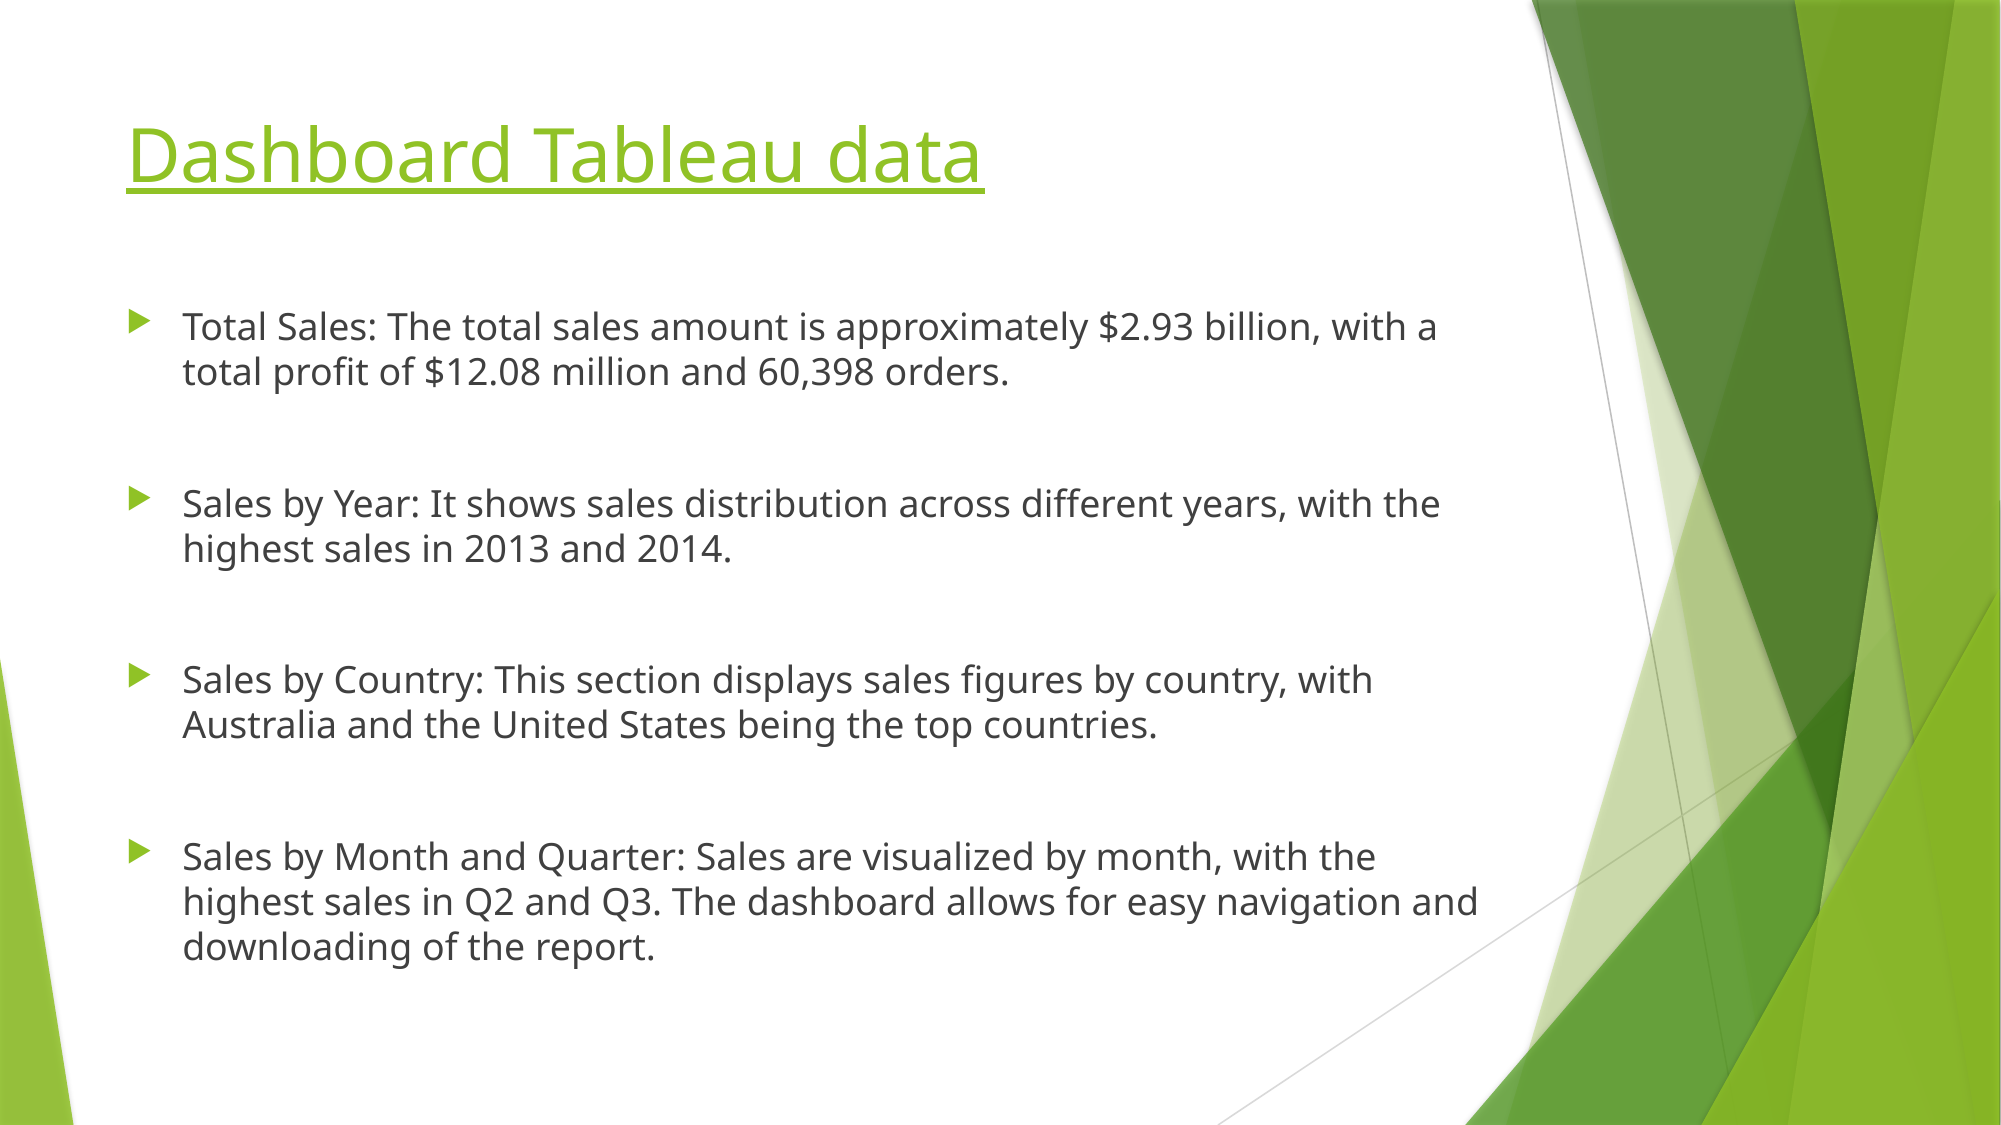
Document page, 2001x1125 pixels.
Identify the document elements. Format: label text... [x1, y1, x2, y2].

title Dashboard Tableau data [111, 99, 1522, 224]
list Total Sales: The total sales amount is approximately $2.93 billion, with a total profit of $12.08 million and 60,398 orders. Sales by Year: It shows sales distribution across different years, with the highest sales in 2013 and 2014. Sales by Country: This section displays sales figures by country, with Australia and the United States being the top countries. Sales by Month and Quarter: Sales are visualized by month, with the highest sales in Q2 and Q3. The dashboard allows for easy navigation and downloading of the report. [111, 295, 1522, 991]
